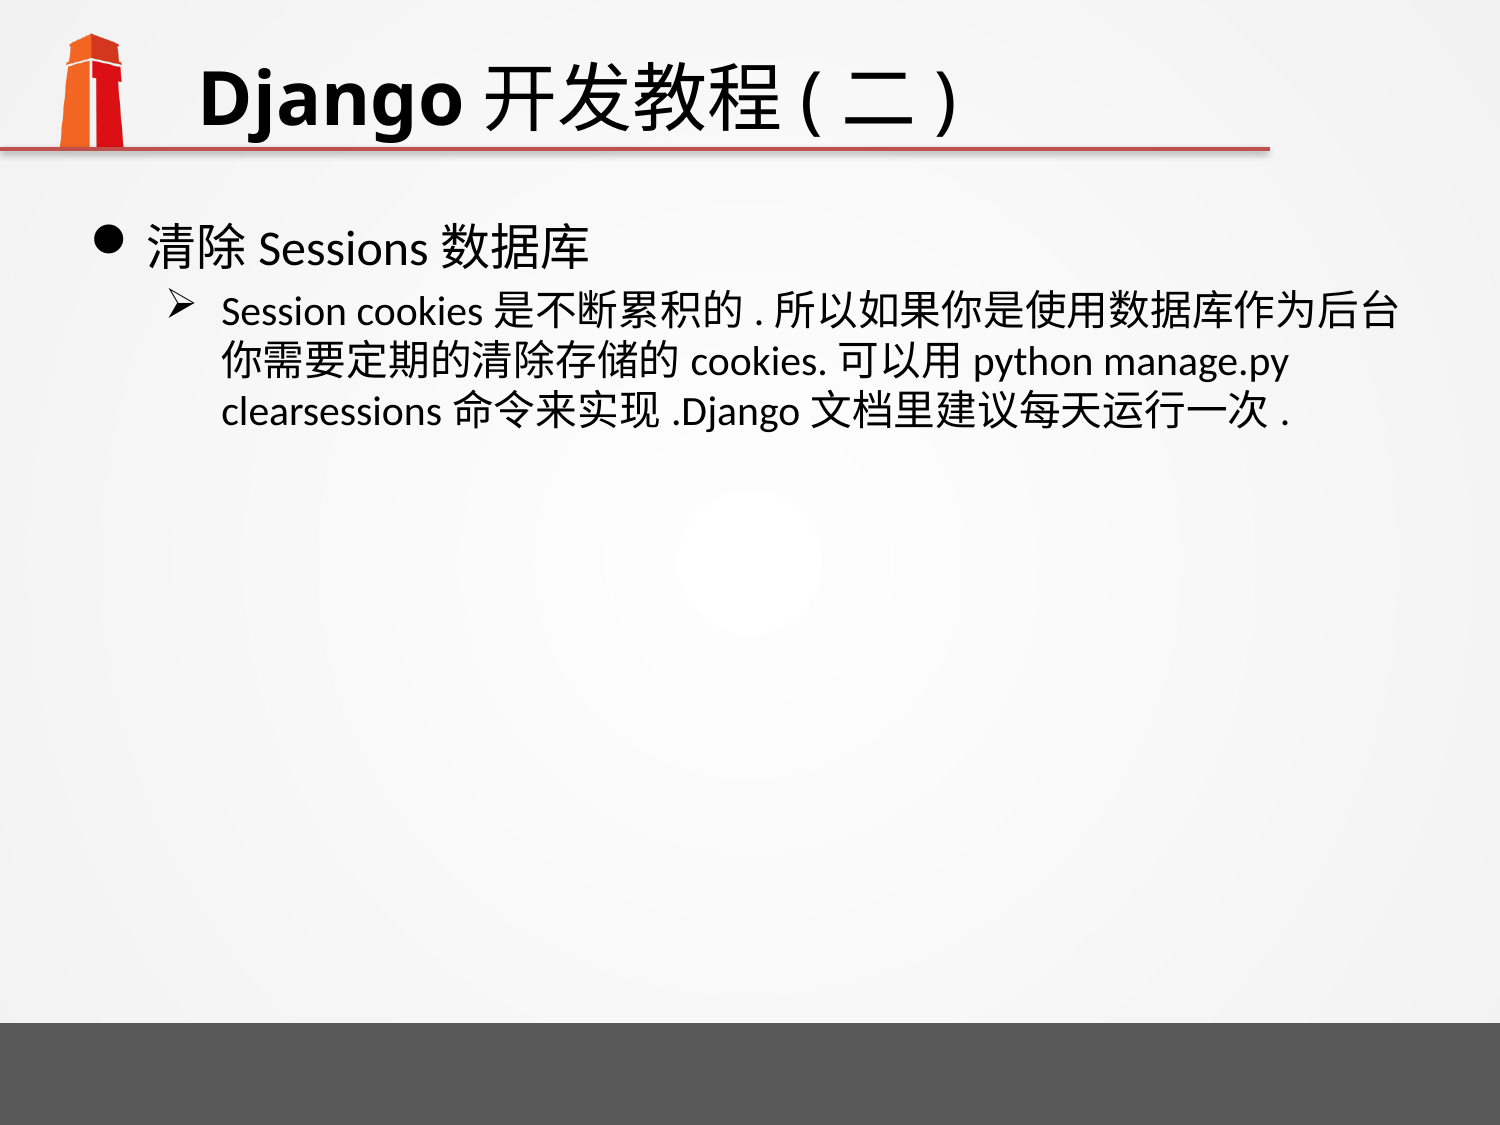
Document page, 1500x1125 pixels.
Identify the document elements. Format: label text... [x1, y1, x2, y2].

list 清除Sessions数据库 Session cookies是不断累积的.所以如果你是使用数据库作为后台你需要定期的清除存储的cookies.可以用python manage.py clearsessions命令来实现.Django文档里建议每天运行一次. [75, 208, 1425, 1005]
title Django开发教程(二) [183, 42, 1270, 149]
picture [16, 11, 166, 147]
